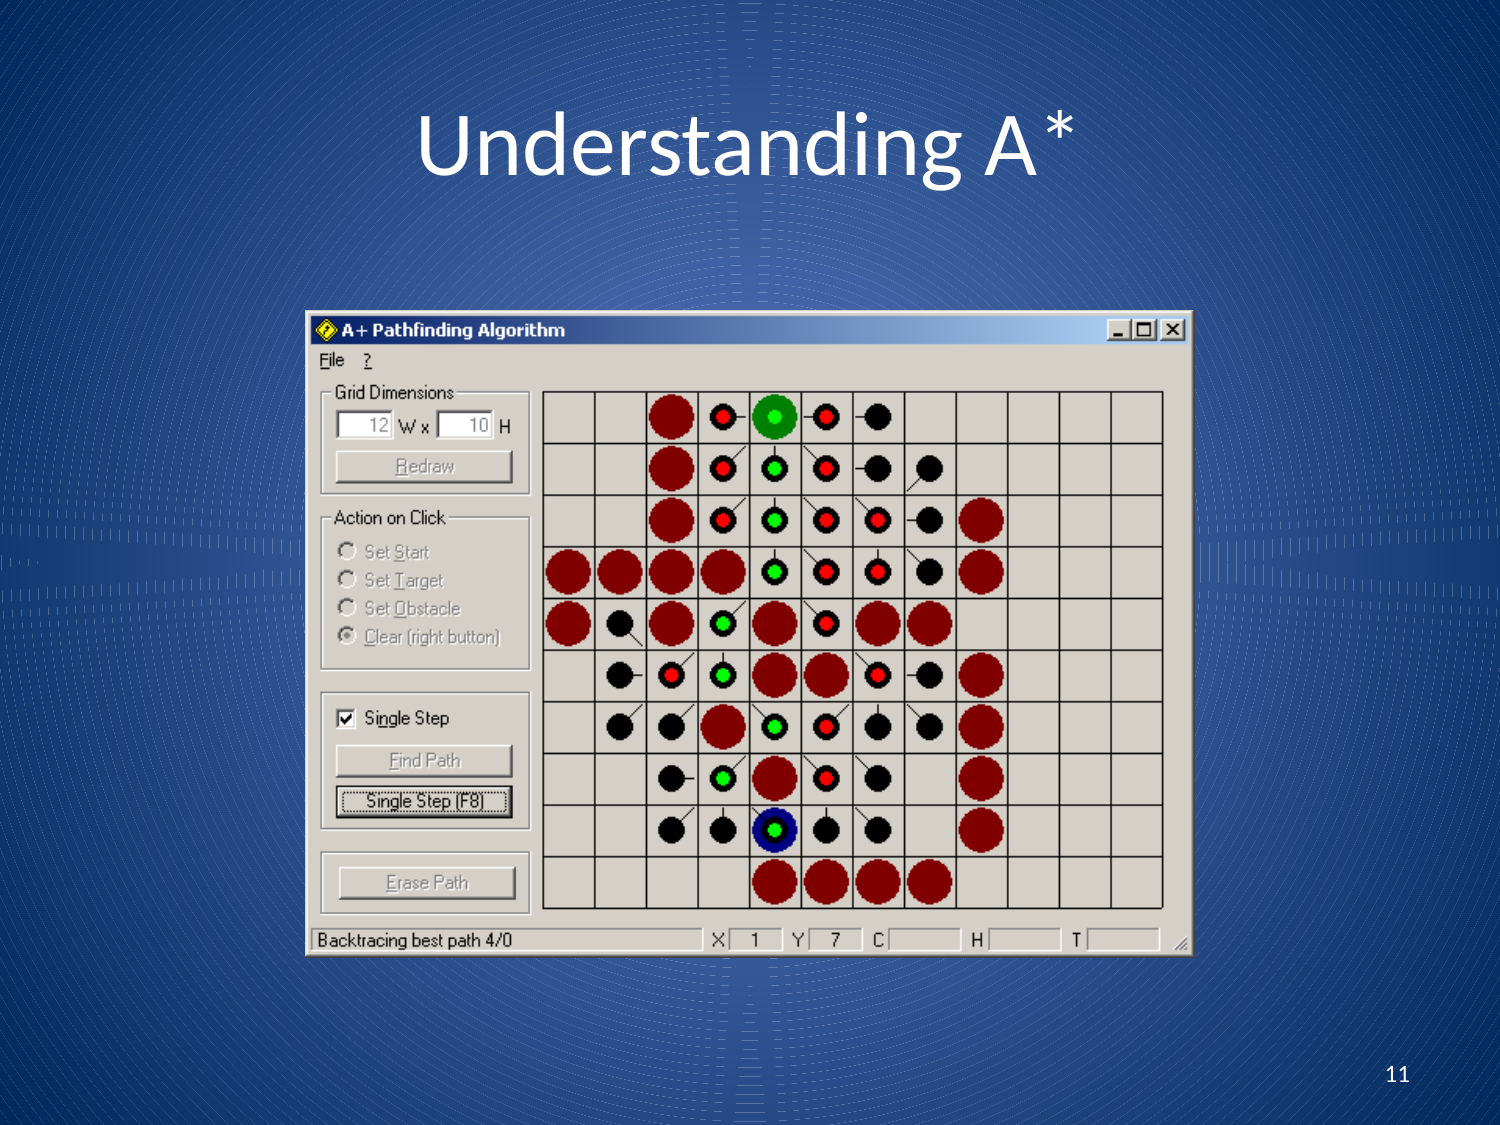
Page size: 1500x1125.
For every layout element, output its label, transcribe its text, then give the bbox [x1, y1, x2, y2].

title Understanding A* [75, 45, 1425, 233]
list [305, 309, 1195, 958]
slide_number 11 [1074, 1042, 1425, 1103]
